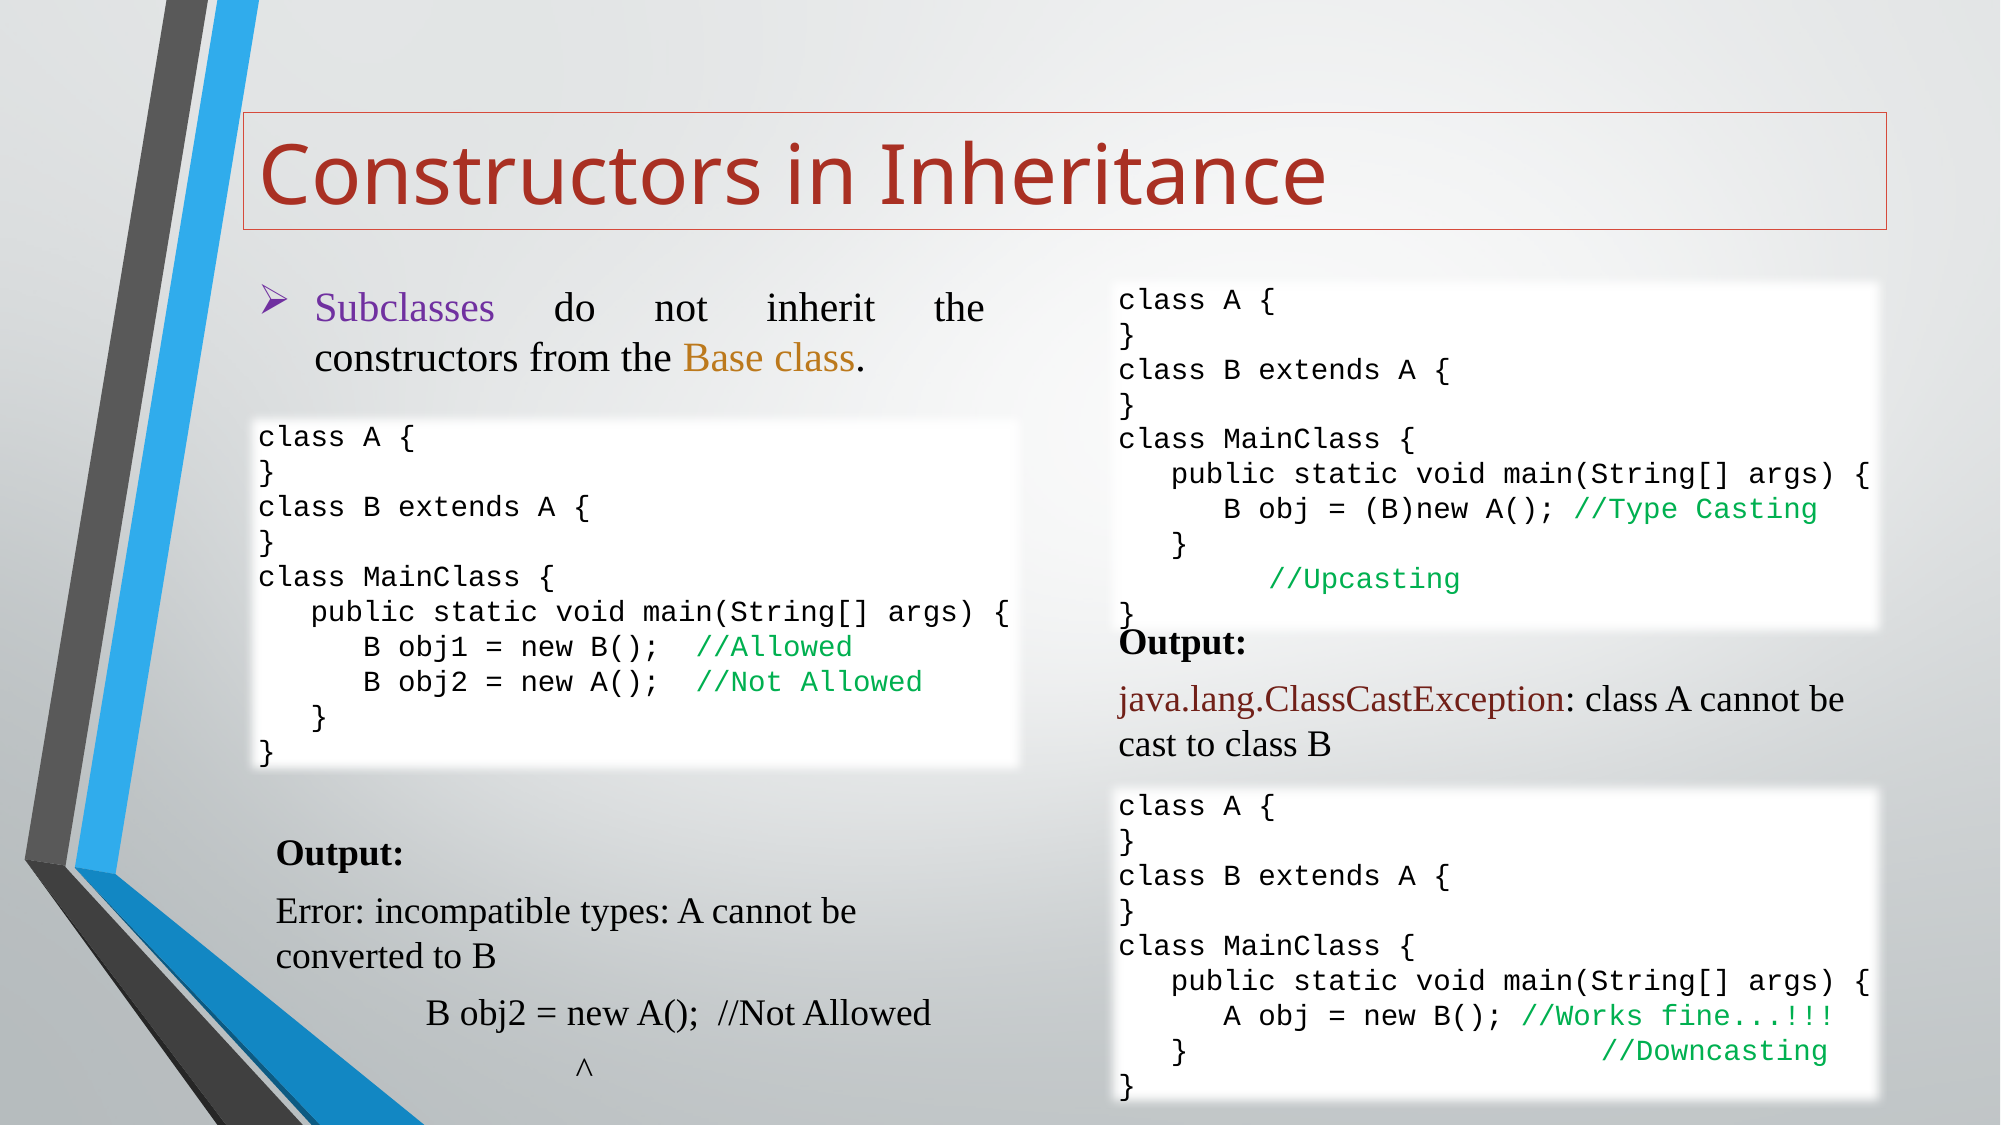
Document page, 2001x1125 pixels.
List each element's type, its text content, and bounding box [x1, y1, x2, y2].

text_box class A { } class B extends A { } class MainClass { public static void main(String[] args) { B obj = (B)new A(); //Type Casting } //Upcasting } [1120, 289, 1873, 624]
text_box Subclasses do not inherit the constructors from the Base class. [243, 272, 1000, 388]
title Constructors in Inheritance [243, 112, 1887, 230]
text_box class A { } class B extends A { } class MainClass { public static void main(String[] args) { A obj = new B(); //Works fine...!!! } //Downcasting } [1122, 797, 1872, 1092]
text_box Output: Error: incompatible types: A cannot be converted to B B obj2 = new A(); //Not Allowed ^ [260, 820, 1027, 1099]
text_box class A { } class B extends A { } class MainClass { public static void main(String[] args) { B obj1 = new B(); //Allowed B obj2 = new A(); //Not Allowed } } [260, 427, 1013, 761]
text_box Output: java.lang.ClassCastException: class A cannot be cast to class B [1103, 609, 1870, 772]
